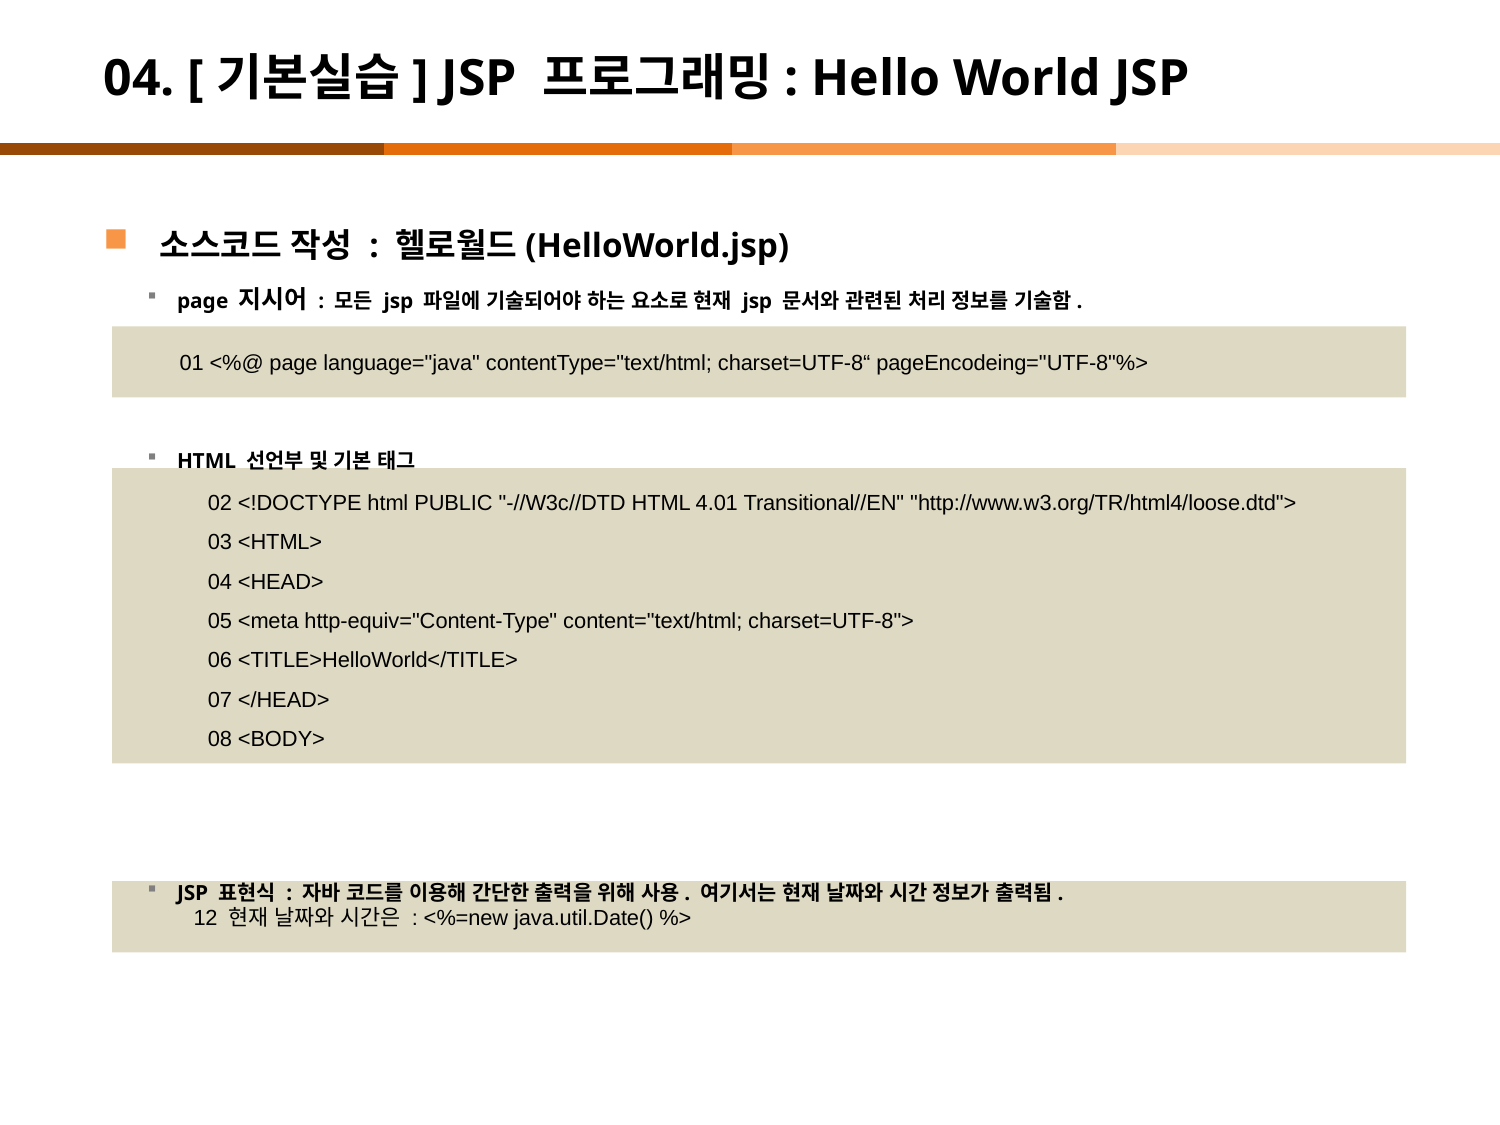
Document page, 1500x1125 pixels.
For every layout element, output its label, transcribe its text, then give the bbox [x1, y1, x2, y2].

title 04. [기본실습] JSP 프로그래밍: Hello World JSP [88, 30, 1330, 121]
text_box 12 현재 날짜와 시간은 : <%=new java.util.Date() %> [178, 883, 708, 938]
text_box [1353, 466, 1408, 765]
list 소스코드 작성 : 헬로월드(HelloWorld.jsp) page 지시어 : 모든 jsp 파일에 기술되어야 하는 요소로 현재 jsp 문서와 관련된 처리 정보를 기술함. HTML 선언부 및 기본 태그 JSP 표현식 : 자바 코드를 이용해 간단한 출력을 위해 사용. 여기서는 현재 날짜와 시간 정보가 출력됨. [88, 196, 1353, 1083]
text_box 02 <!DOCTYPE html PUBLIC "-//W3c//DTD HTML 4.01 Transitional//EN" "http://www.w3.org/TR/html4/loose.dtd"> 03 <HTML> 04 <HEAD> 05 <meta http-equiv="Content-Type" content="text/html; charset=UTF-8"> 06 <TITLE>HelloWorld</TITLE> 07 </HEAD> 08 <BODY> [117, 467, 1314, 759]
text_box [1353, 879, 1408, 954]
text_box [1353, 324, 1408, 399]
text_box 01 <%@ page language="java" contentType="text/html; charset=UTF-8“ pageEncodeing="UTF-8"%> [164, 328, 1287, 435]
